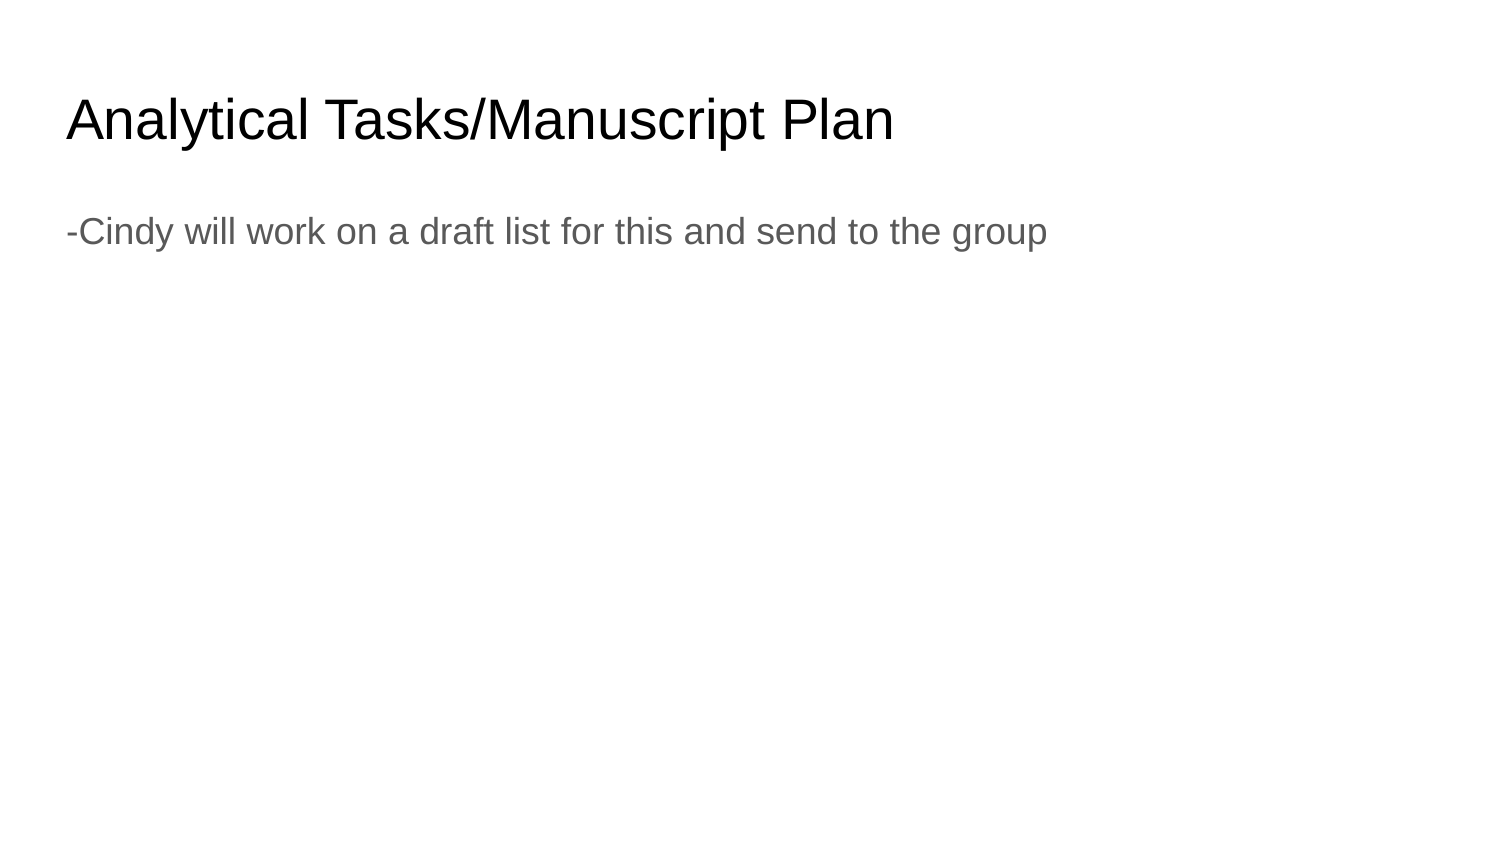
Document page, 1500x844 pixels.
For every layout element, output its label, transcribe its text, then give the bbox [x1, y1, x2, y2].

list -Cindy will work on a draft list for this and send to the group [51, 189, 1449, 750]
title Analytical Tasks/Manuscript Plan [51, 72, 1449, 167]
